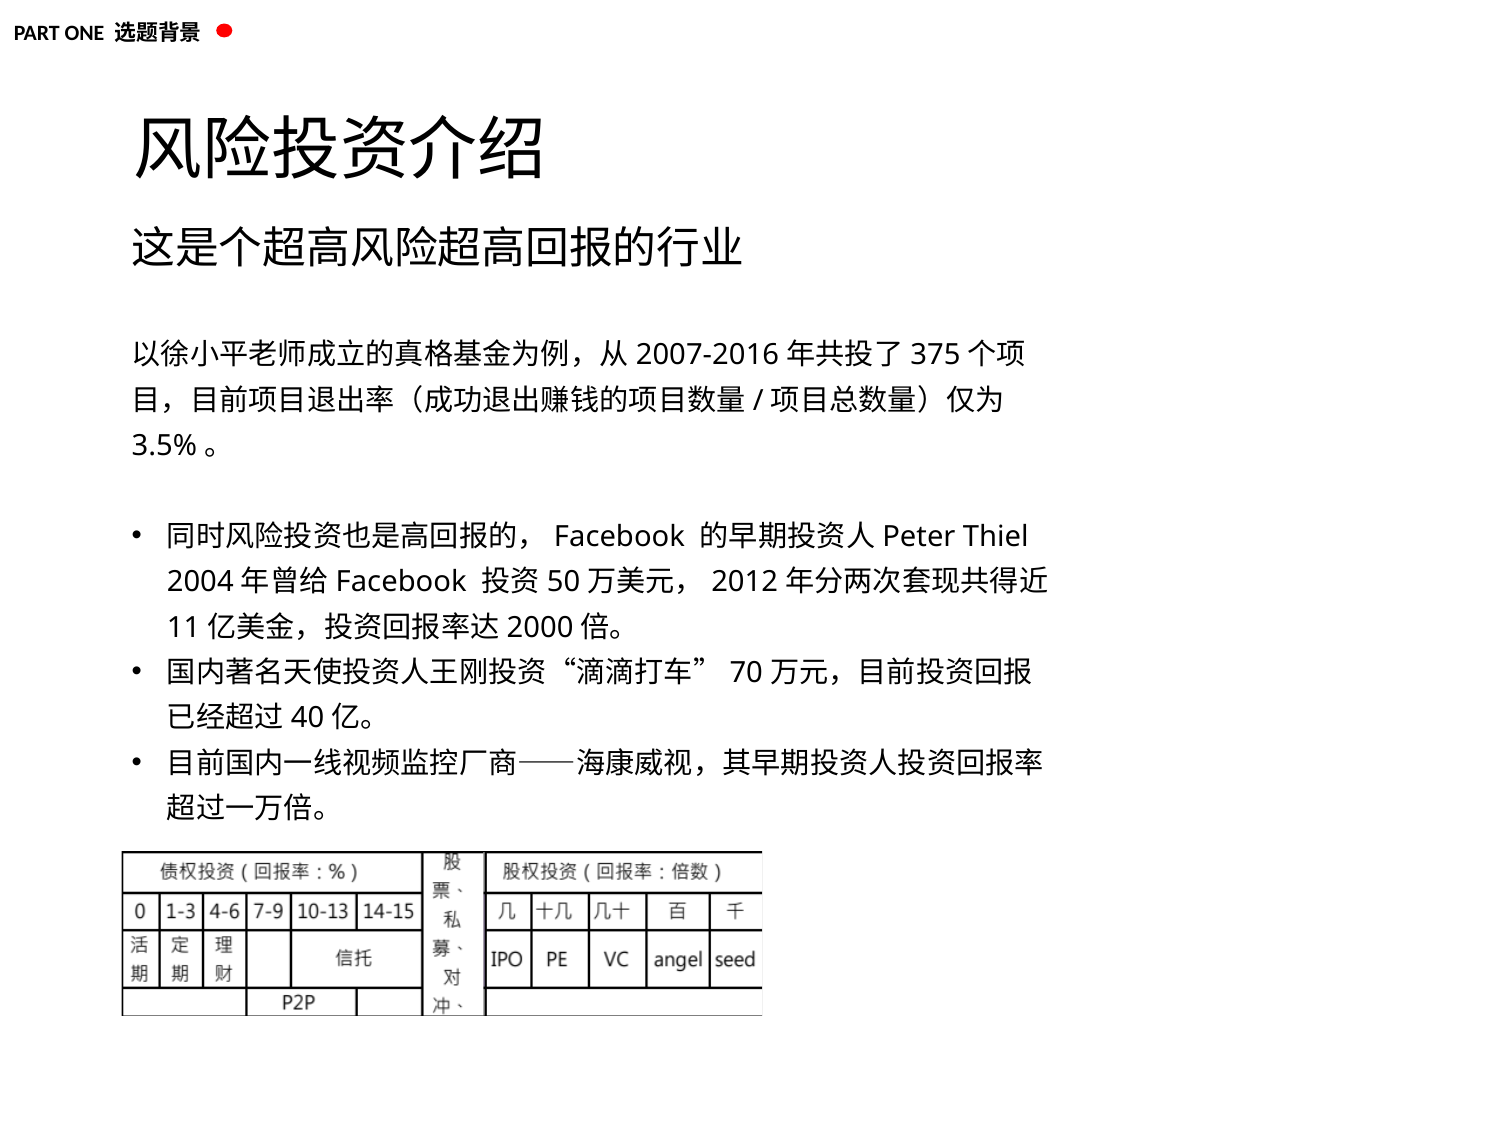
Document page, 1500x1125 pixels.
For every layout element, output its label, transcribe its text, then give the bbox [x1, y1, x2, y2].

text_box 这是个超高风险超高回报的行业 [116, 212, 759, 280]
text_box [121, 851, 763, 1016]
text_box PART ONE 选题背景 [0, 11, 217, 53]
text_box 以徐小平老师成立的真格基金为例，从2007-2016年共投了375个项目，目前项目退出率（成功退出赚钱的项目数量/项目总数量）仅为3.5%。 同时风险投资也是高回报的，Facebook 的早期投资人Peter Thiel 2004年曾给Facebook 投资50万美元，2012年分两次套现共得近11亿美金，投资回报率达2000倍。 国内著名天使投资人王刚投资“滴滴打车”70万元，目前投资回报已经超过40亿。 目前国内一线视频监控厂商——海康威视，其早期投资人投资回报率超过一万倍。 [116, 317, 1070, 832]
text_box [215, 22, 234, 39]
text_box [981, 317, 1005, 363]
text_box 风险投资介绍 [119, 97, 562, 195]
